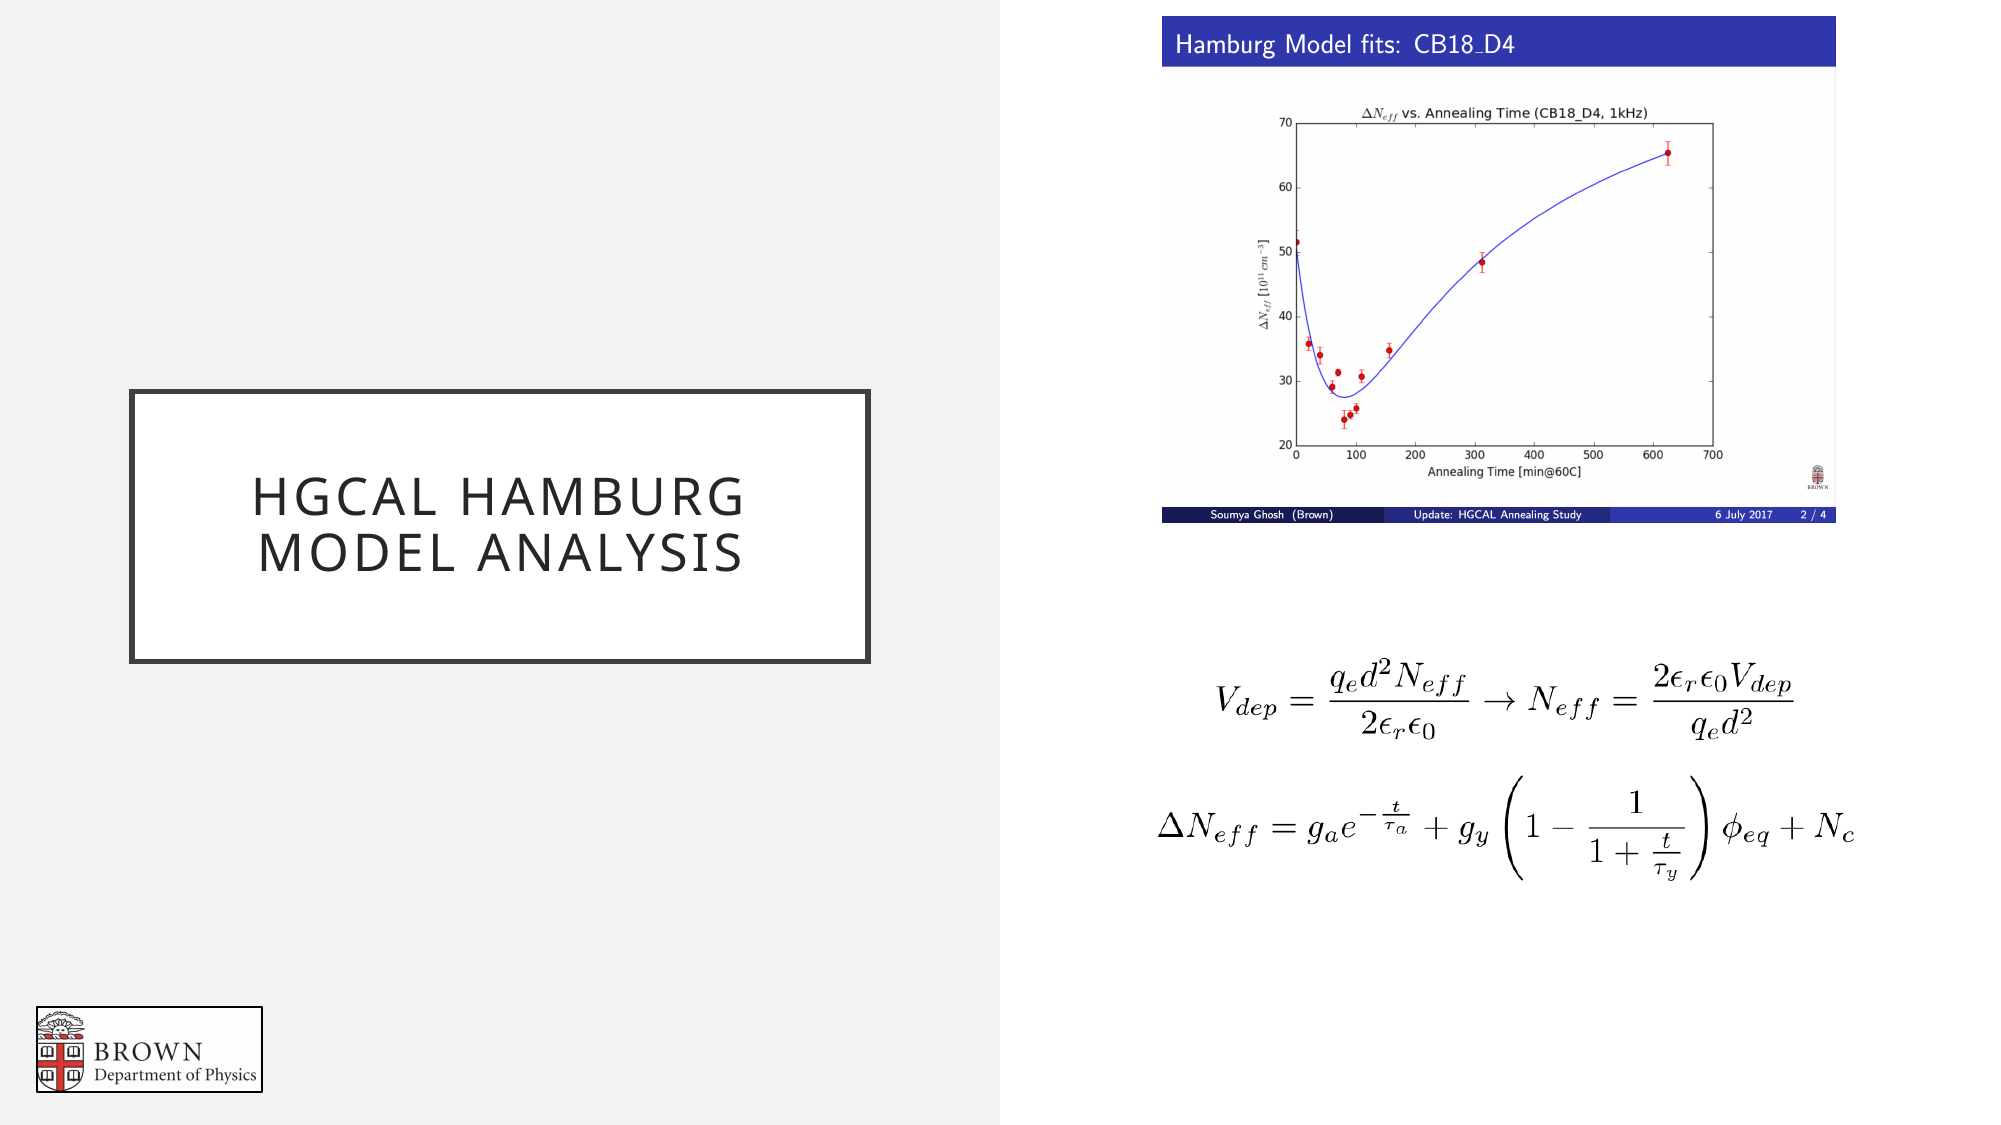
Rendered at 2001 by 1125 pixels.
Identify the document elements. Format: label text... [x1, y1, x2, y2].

picture [1104, 602, 1895, 939]
picture [38, 1008, 261, 1091]
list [1162, 16, 1836, 523]
title HGCAL Hamburg Model Analysis [129, 389, 871, 664]
text_box [999, 0, 2000, 1125]
